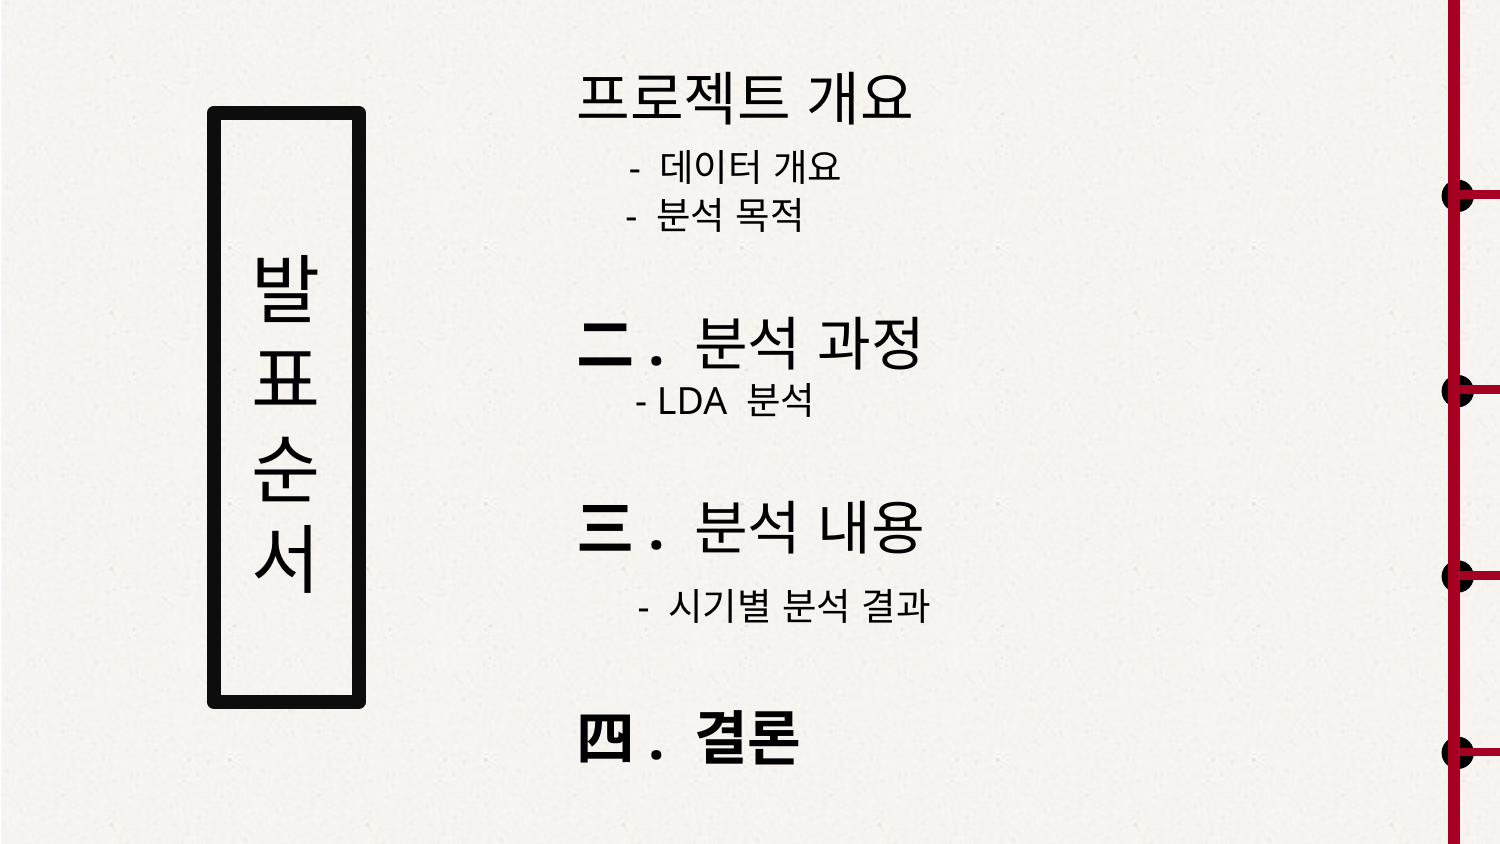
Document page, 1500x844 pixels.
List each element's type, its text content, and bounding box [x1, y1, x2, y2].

text_box [1439, 180, 1448, 212]
text_box [1439, 561, 1448, 592]
text_box [1460, 581, 1500, 748]
text_box [1460, 202, 1475, 214]
text_box [1460, 583, 1475, 595]
text_box [1460, 558, 1476, 571]
text_box [1439, 737, 1448, 769]
text_box [1460, 0, 1500, 190]
text_box [1439, 375, 1448, 407]
text_box [1460, 759, 1500, 844]
text_box [1460, 398, 1475, 410]
text_box [211, 111, 361, 704]
text_box [1460, 177, 1475, 190]
text_box 프로젝트 개요 - 데이터 개요 - 분석 목적 二. 분석 과정 - LDA 분석 三. 분석 내용 - 시기별 분석 결과 四. 결론 [561, 54, 1115, 779]
text_box [1460, 373, 1475, 385]
text_box [0, 0, 1448, 844]
text_box [1460, 761, 1475, 771]
text_box [1460, 734, 1476, 748]
text_box [1460, 199, 1500, 385]
text_box [1460, 395, 1500, 571]
